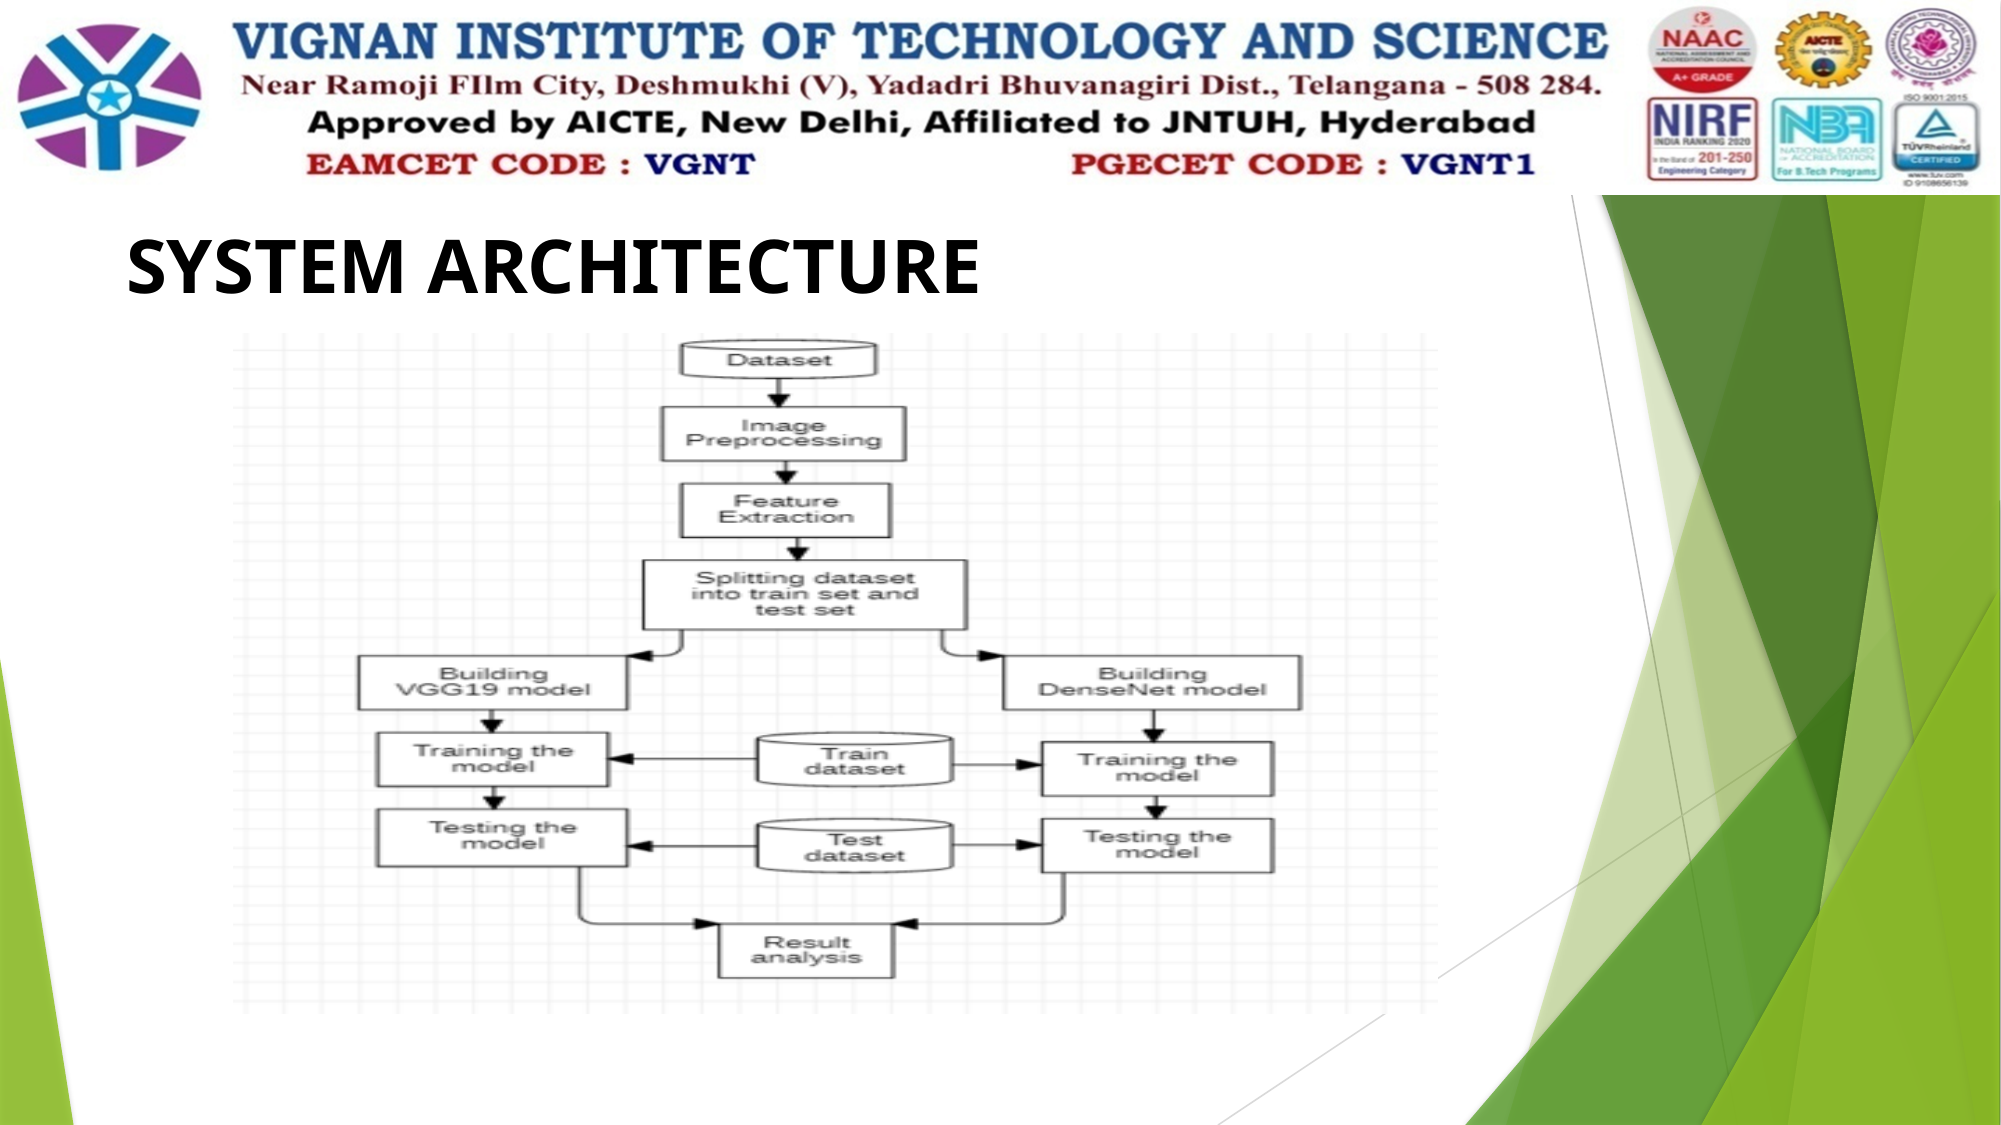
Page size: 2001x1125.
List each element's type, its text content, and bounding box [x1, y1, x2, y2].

picture [0, 0, 2000, 196]
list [233, 333, 1439, 1015]
title SYSTEM ARCHITECTURE [111, 212, 1522, 317]
